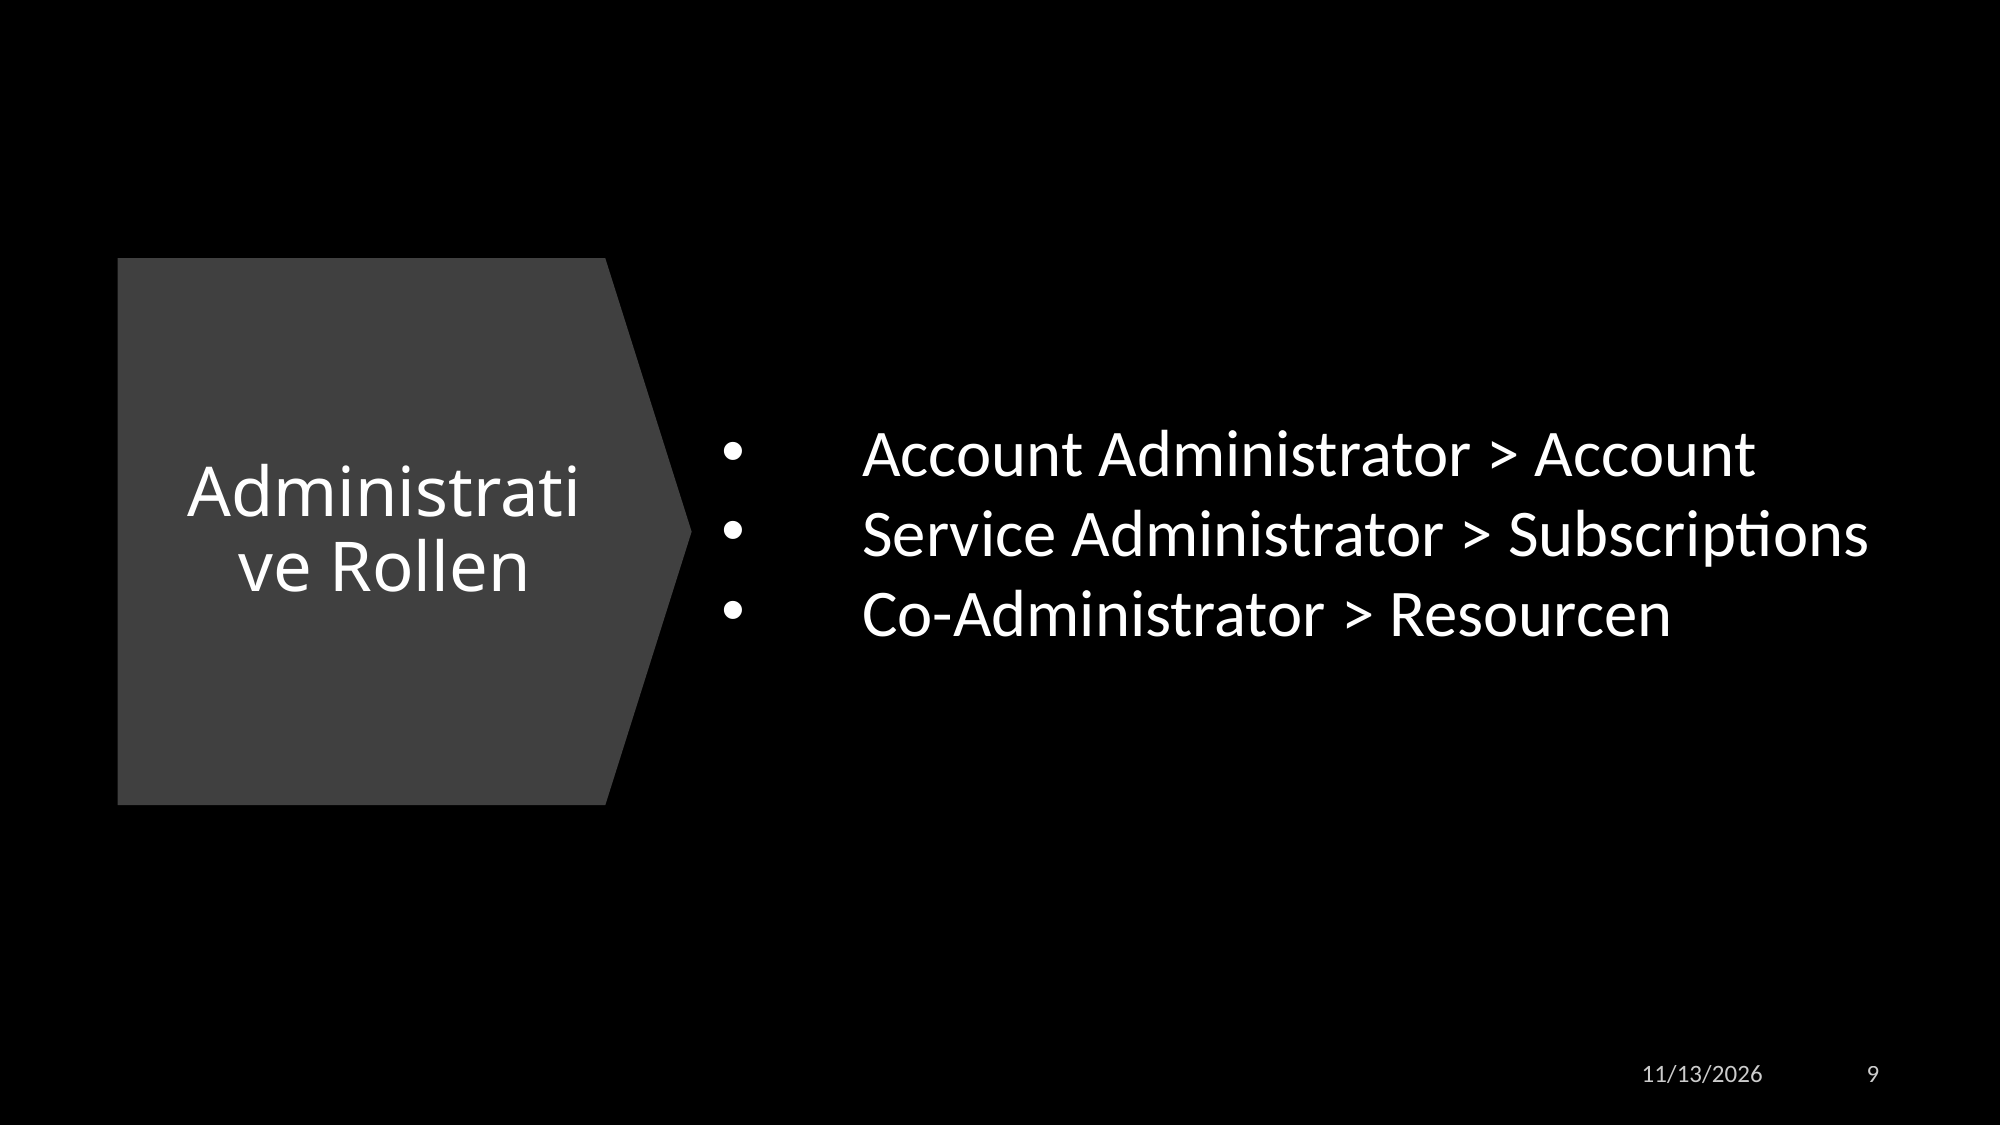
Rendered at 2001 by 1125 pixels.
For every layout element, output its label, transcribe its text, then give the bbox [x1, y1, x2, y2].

text_box [116, 257, 693, 807]
slide_number 9 [1810, 1042, 1895, 1103]
text_box Account Administrator > Account Service Administrator > Subscriptions Co-Administrator > Resourcen [706, 402, 1972, 817]
title Administrative Rollen [168, 322, 601, 741]
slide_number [1450, 1042, 1779, 1103]
